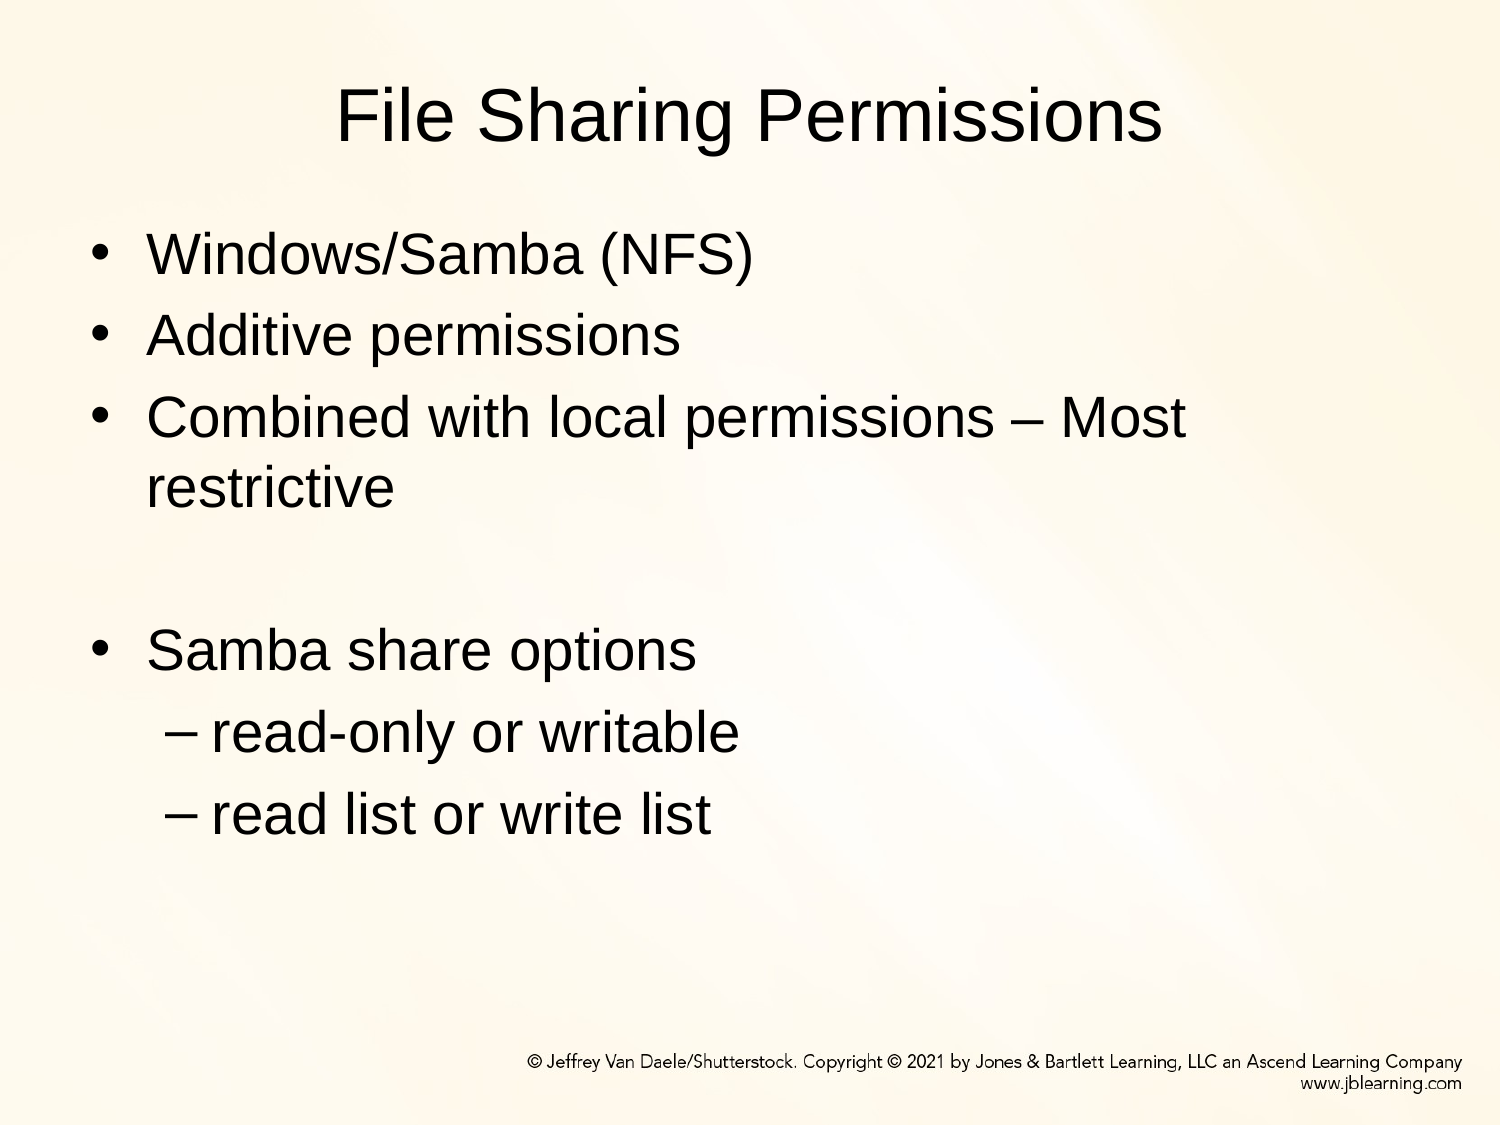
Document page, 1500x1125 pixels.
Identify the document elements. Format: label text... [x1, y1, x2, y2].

title File Sharing Permissions [75, 45, 1425, 179]
list Windows/Samba (NFS) Additive permissions Combined with local permissions – Most restrictive Samba share options read-only or writable read list or write list [75, 208, 1425, 1005]
picture [0, 0, 1500, 1125]
